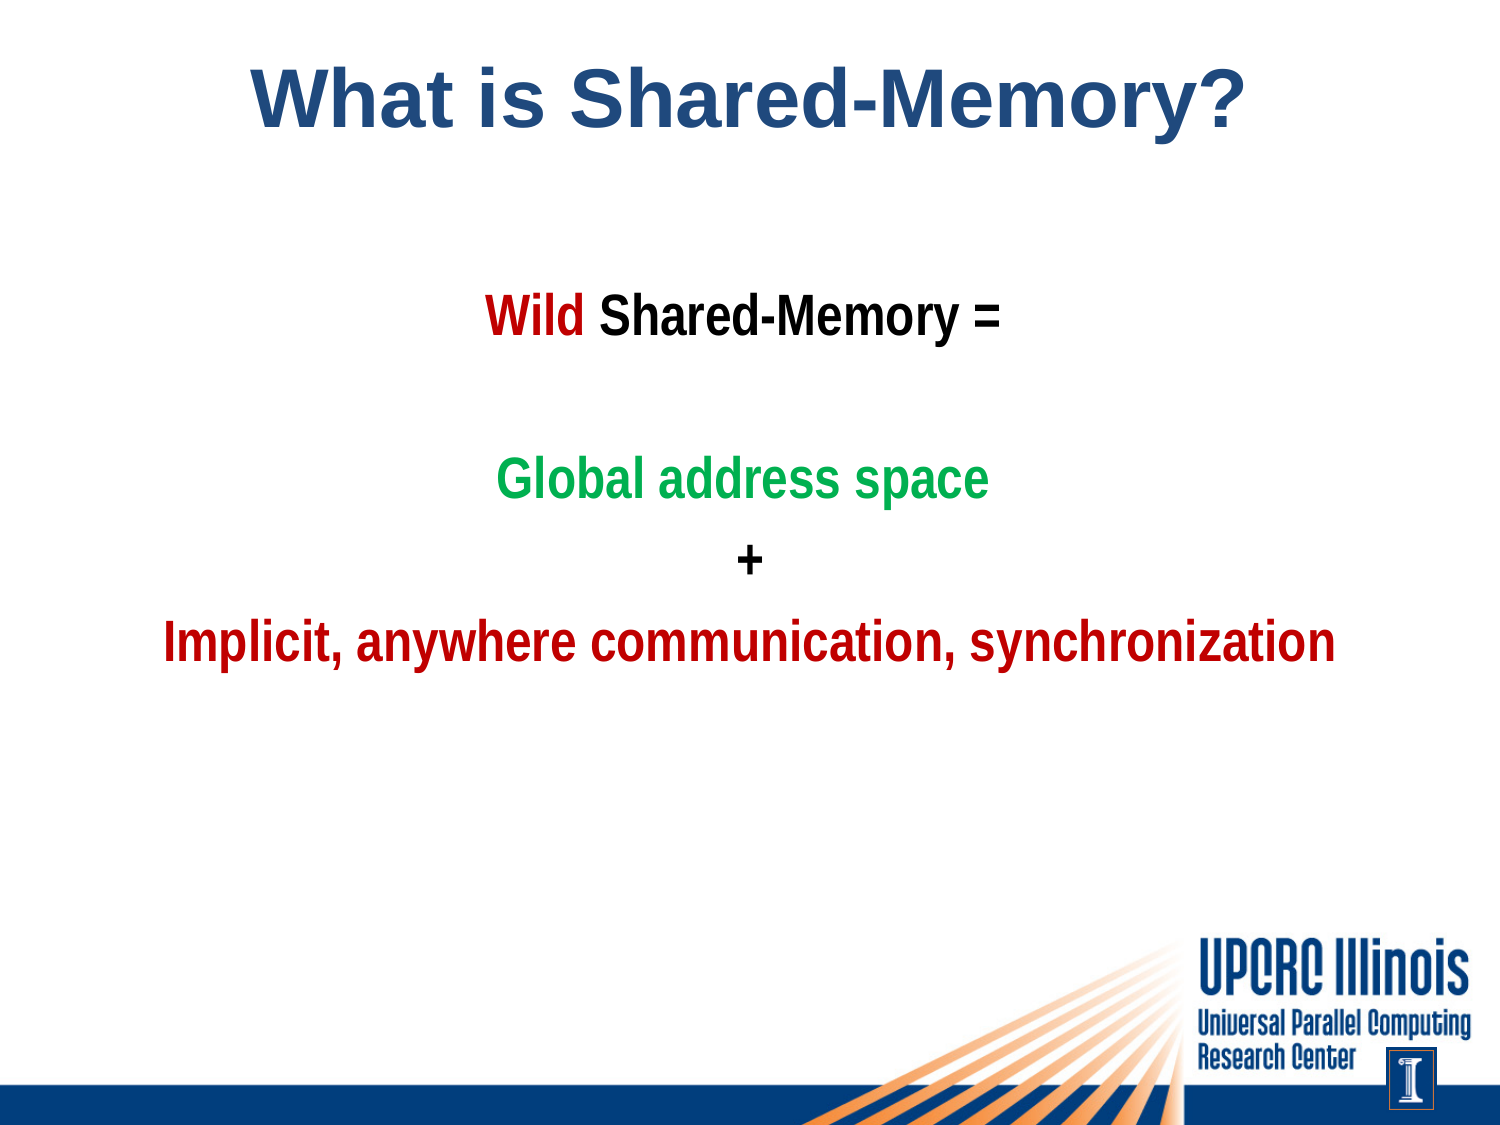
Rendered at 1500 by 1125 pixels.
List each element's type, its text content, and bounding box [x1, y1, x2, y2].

list Wild Shared-Memory = Global address space + Implicit, anywhere communication, synchronization [74, 187, 1426, 981]
picture [0, 924, 1500, 1125]
title What is Shared-Memory? [74, 0, 1426, 187]
